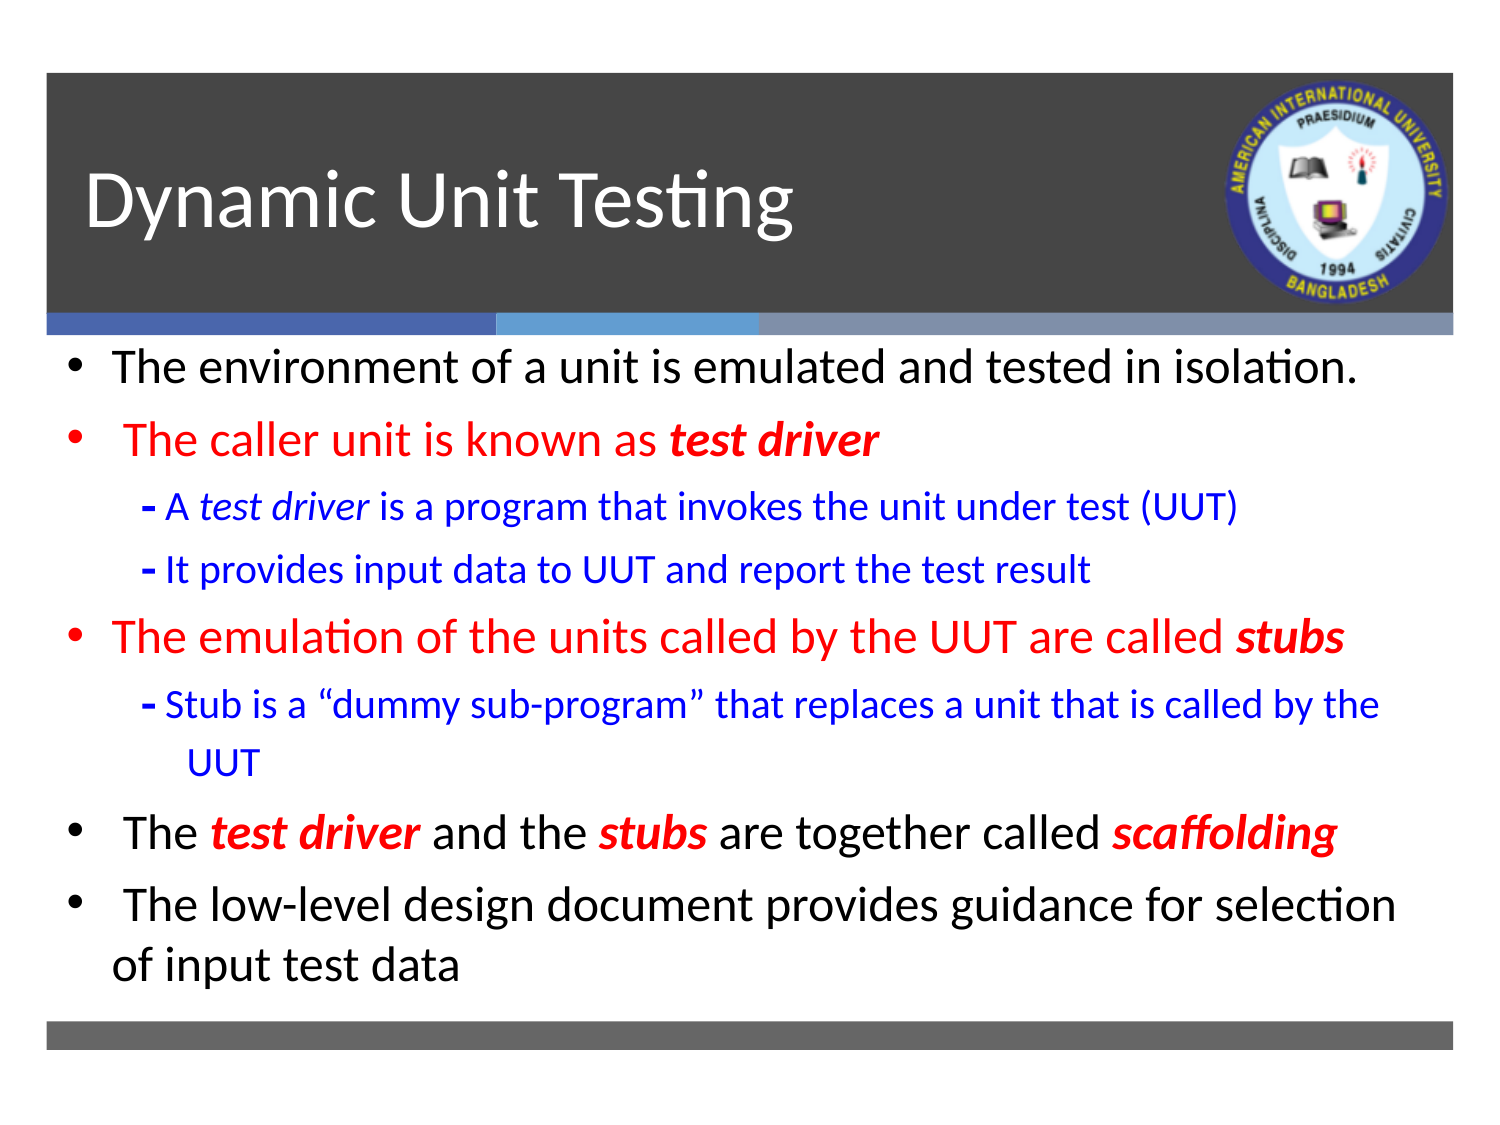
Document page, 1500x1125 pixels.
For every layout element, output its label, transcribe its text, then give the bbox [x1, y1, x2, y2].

text_box The environment of a unit is emulated and tested in isolation. The caller unit is known as test driver  A test driver is a program that invokes the unit under test (UUT)  It provides input data to UUT and report the test result The emulation of the units called by the UUT are called stubs  Stub is a “dummy sub-program” that replaces a unit that is called by the UUT The test driver and the stubs are together called scaffolding The low-level design document provides guidance for selection of input test data [51, 326, 1451, 999]
title Dynamic Unit Testing [69, 73, 1351, 253]
picture [1220, 75, 1454, 310]
